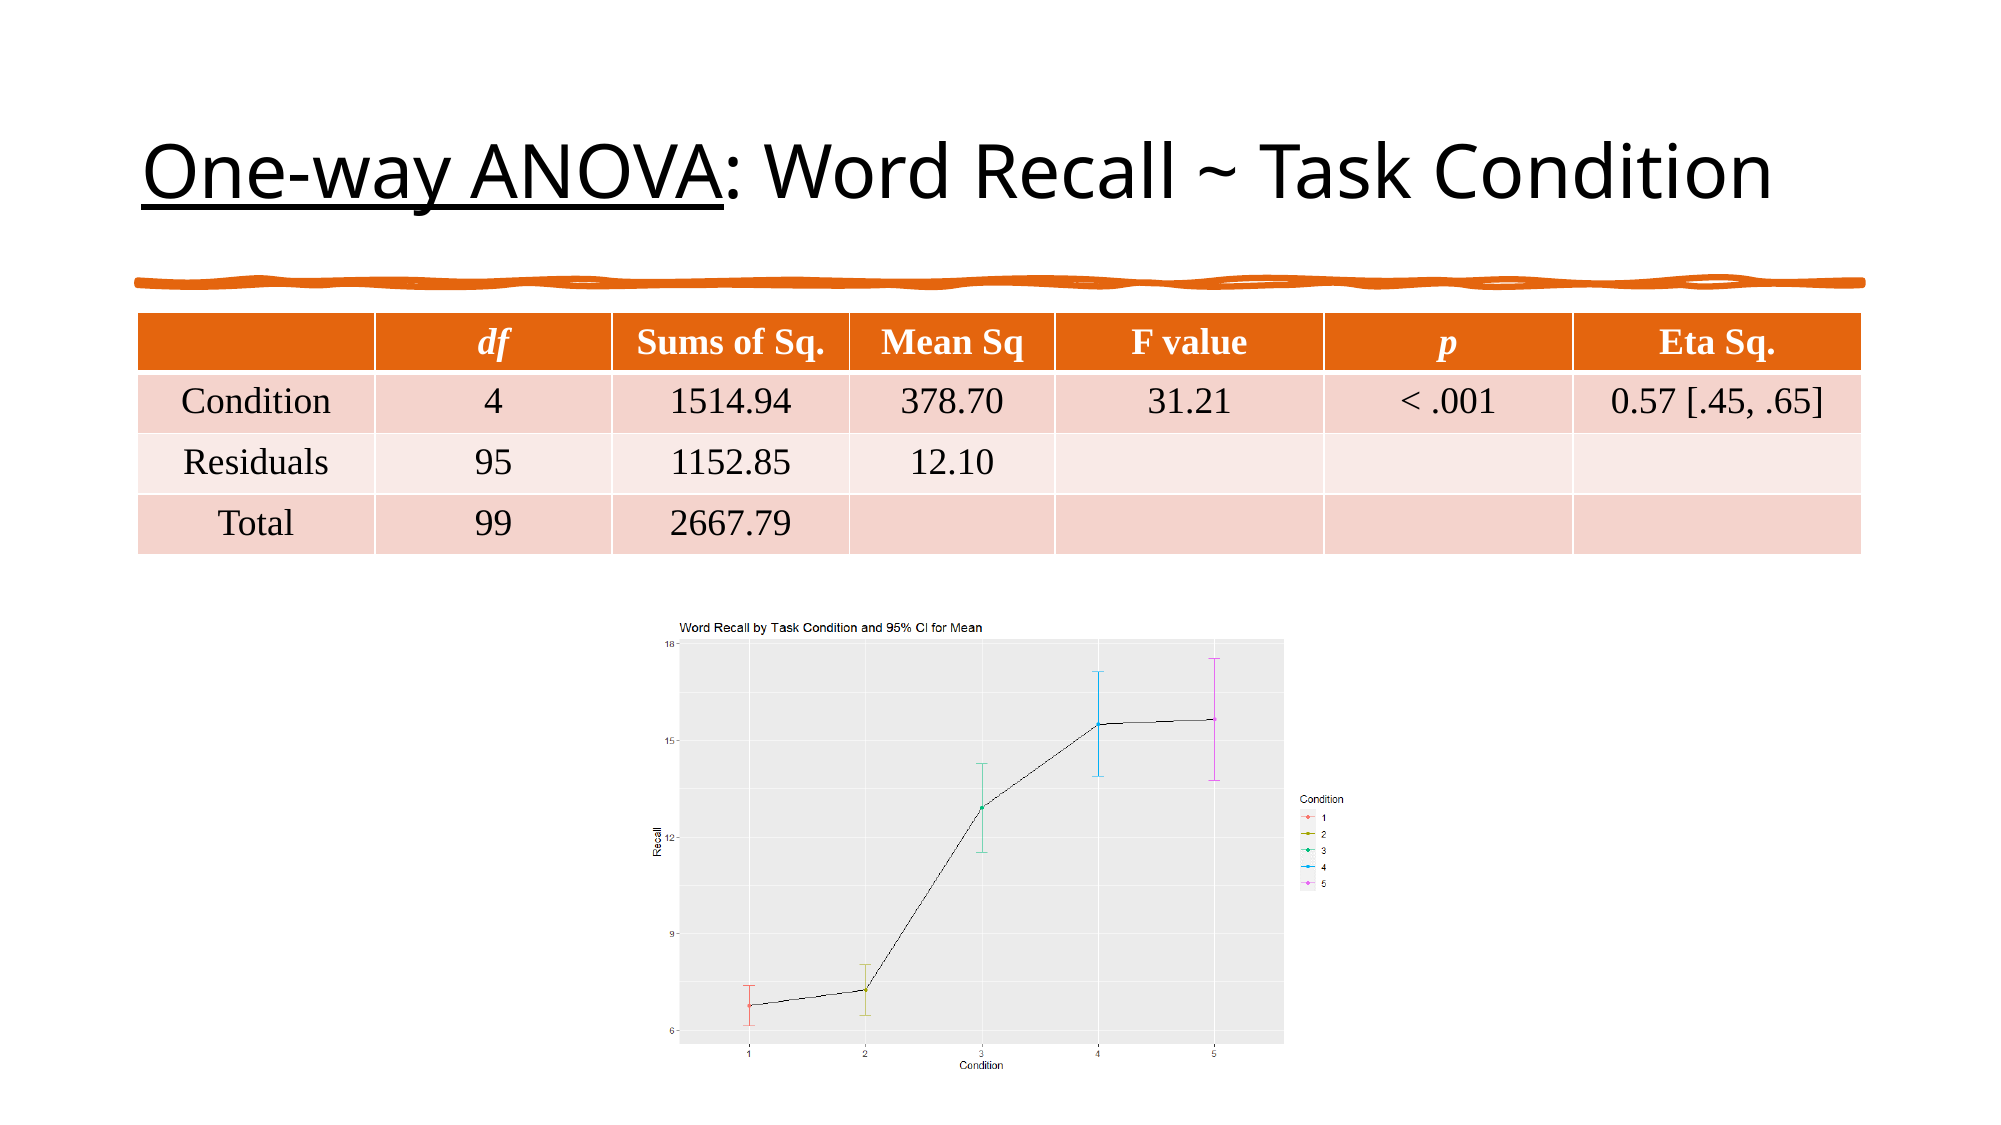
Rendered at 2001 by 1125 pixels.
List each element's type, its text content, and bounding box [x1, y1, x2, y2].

table_cell 12.10 [850, 434, 1054, 493]
table_cell 1514.94 [613, 375, 849, 433]
table_header F value [1056, 313, 1323, 370]
table_cell 99 [376, 495, 611, 554]
table_cell [1056, 434, 1323, 493]
table_header Eta Sq. [1574, 313, 1861, 370]
table_header df [376, 313, 611, 370]
table_header Mean Sq [850, 313, 1054, 370]
table_cell Condition [138, 375, 374, 433]
table_cell 1152.85 [613, 434, 849, 493]
table_cell [1574, 495, 1861, 554]
title One-way ANOVA: Word Recall ~ Task Condition [126, 59, 1851, 278]
table_header [138, 313, 374, 370]
table_cell [850, 495, 1054, 554]
table_cell 31.21 [1056, 375, 1323, 433]
table_cell 0.57 [.45, .65] [1574, 375, 1861, 433]
table_header Sums of Sq. [613, 313, 849, 370]
table_cell [1574, 434, 1861, 493]
table_cell < .001 [1325, 375, 1572, 433]
table_cell 2667.79 [613, 495, 849, 554]
table_cell [1325, 434, 1572, 493]
table_cell Total [138, 495, 374, 554]
table_cell Residuals [138, 434, 374, 493]
table_cell 4 [376, 375, 611, 433]
picture [646, 616, 1354, 1076]
table_cell 378.70 [850, 375, 1054, 433]
table_cell [1325, 495, 1572, 554]
table_cell 95 [376, 434, 611, 493]
table_header p [1325, 313, 1572, 370]
table_cell [1056, 495, 1323, 554]
